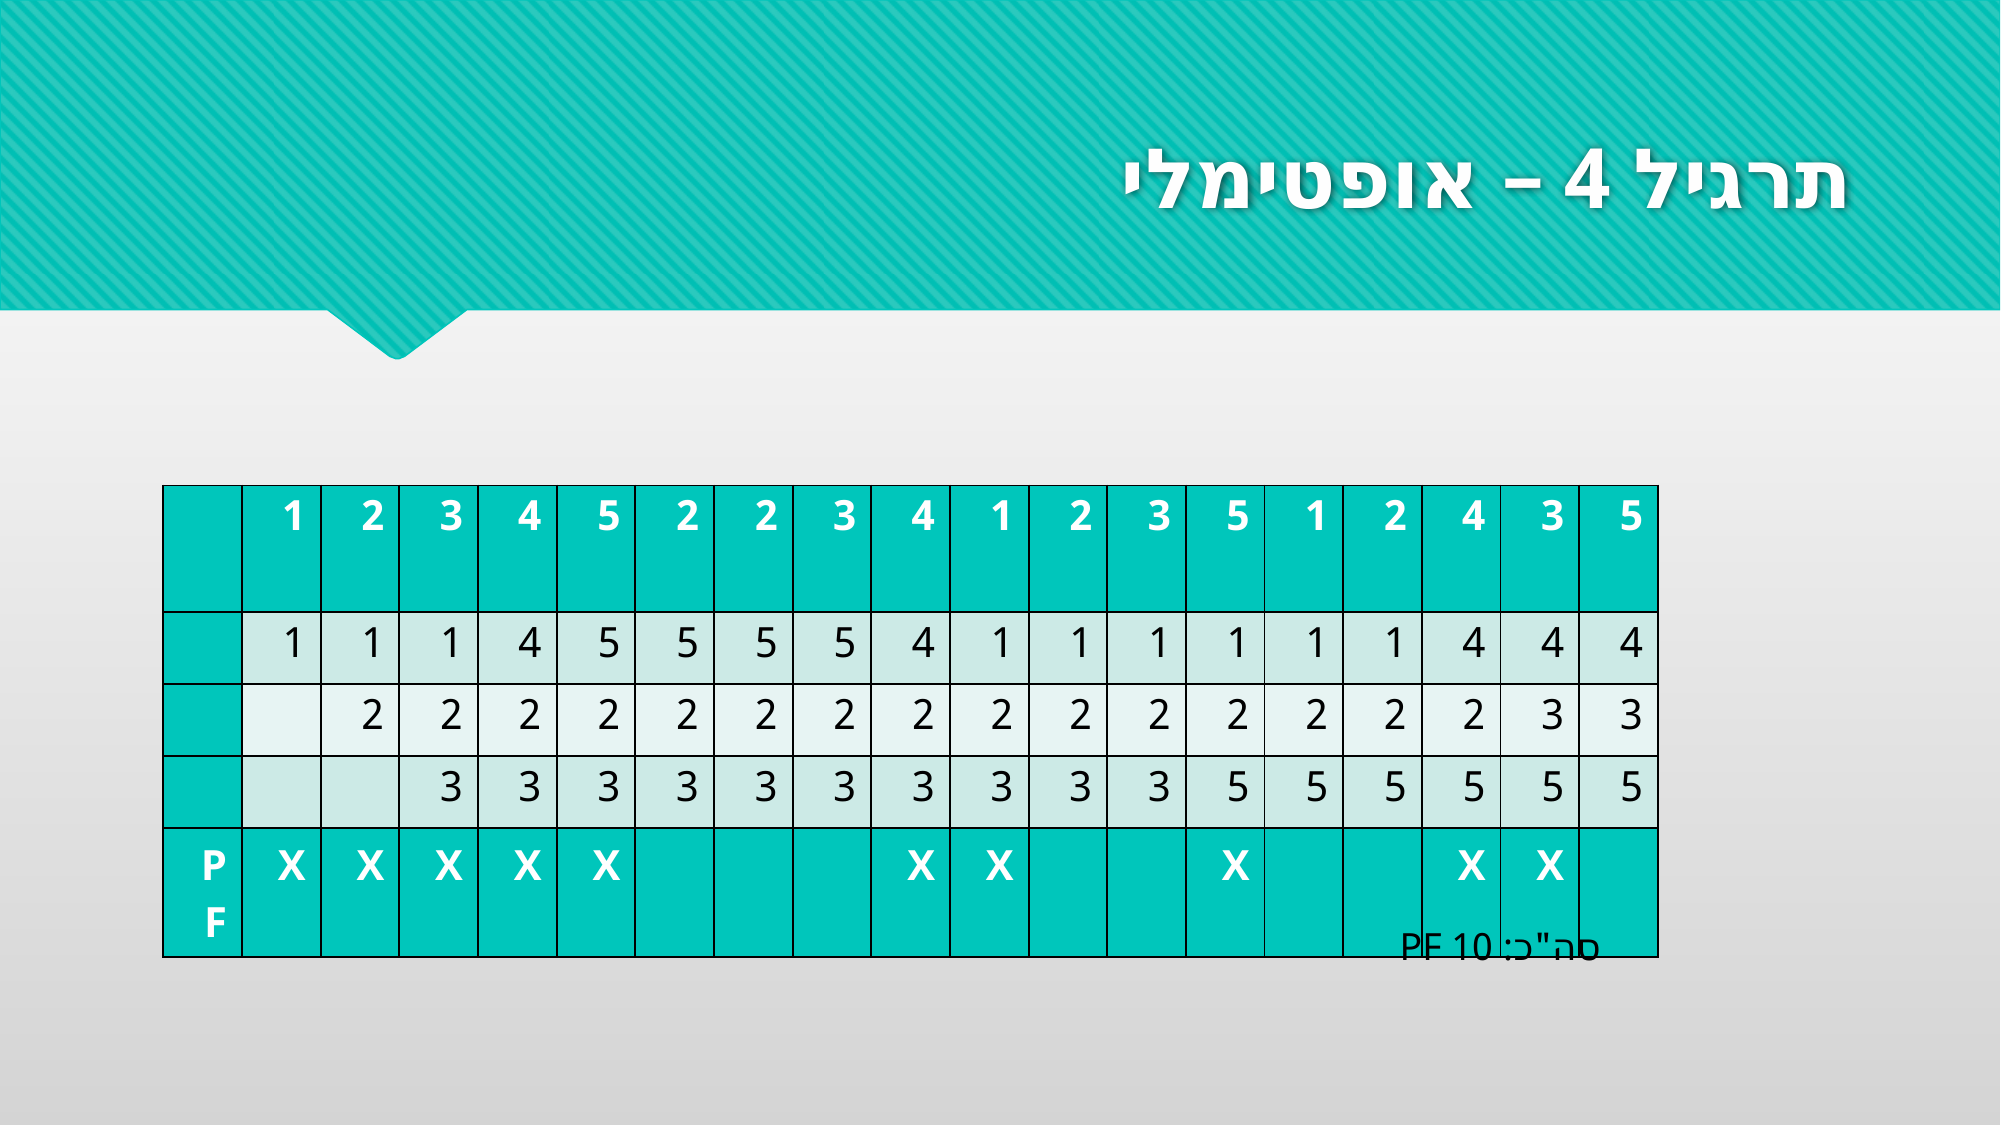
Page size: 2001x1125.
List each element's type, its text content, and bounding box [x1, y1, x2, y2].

table_cell [164, 685, 241, 755]
table_cell 5 [794, 613, 870, 683]
table_cell 2 [479, 685, 556, 755]
table_cell 2 [1344, 685, 1421, 755]
table_cell PF [164, 829, 241, 956]
table_cell 3 [715, 757, 792, 827]
table_cell 3 [400, 757, 477, 827]
table_cell 3 [479, 757, 556, 827]
table_header 4 [1423, 486, 1500, 611]
table_header 2 [636, 486, 713, 611]
table_cell 5 [1423, 757, 1500, 827]
table_cell 5 [1501, 757, 1578, 827]
table_cell 4 [1501, 613, 1578, 683]
table_cell 2 [872, 685, 949, 755]
table_cell [715, 829, 792, 956]
table_cell 5 [636, 613, 713, 683]
table_cell [1580, 829, 1657, 956]
table_cell [243, 757, 320, 827]
title תרגיל 4 – אופטימלי [132, 73, 1868, 233]
table_cell 2 [558, 685, 634, 755]
table_header 4 [872, 486, 949, 611]
table_cell 1 [951, 613, 1028, 683]
table_cell 1 [322, 613, 398, 683]
table_cell 3 [872, 757, 949, 827]
table_cell X [479, 829, 556, 956]
table_cell 2 [1265, 685, 1342, 755]
table_header 1 [951, 486, 1028, 611]
table_header 2 [1030, 486, 1106, 611]
table_cell 5 [558, 613, 634, 683]
table_cell X [322, 829, 398, 956]
table_cell X [1423, 829, 1500, 915]
text_box סה"כ: 10 PF [1210, 915, 1616, 976]
table_cell X [558, 829, 634, 956]
table_cell 1 [400, 613, 477, 683]
table_cell 2 [794, 685, 870, 755]
table_cell 5 [1265, 757, 1342, 827]
table_cell 5 [1344, 757, 1421, 827]
table_header 3 [1501, 486, 1578, 611]
table_cell 1 [1108, 613, 1185, 683]
table_cell 1 [1344, 613, 1421, 683]
table_cell 3 [1501, 685, 1578, 755]
table_cell [243, 685, 320, 755]
table_cell 3 [1580, 685, 1657, 755]
table_cell 5 [1580, 757, 1657, 827]
table_cell 1 [1187, 613, 1264, 683]
table_cell X [243, 829, 320, 956]
table_header 4 [479, 486, 556, 611]
table_header 2 [322, 486, 398, 611]
table_cell [164, 613, 241, 683]
table_cell 4 [1580, 613, 1657, 683]
table_cell [164, 757, 241, 827]
table_header 1 [243, 486, 320, 611]
table_cell 3 [1030, 757, 1106, 827]
table_cell 2 [1187, 685, 1264, 755]
table_cell 4 [872, 613, 949, 683]
table_header 2 [715, 486, 792, 611]
table_cell [1265, 829, 1342, 915]
table_header 5 [1580, 486, 1657, 611]
table_cell 3 [951, 757, 1028, 827]
table_cell X [1501, 829, 1578, 915]
table_cell 2 [1108, 685, 1185, 755]
table_cell [1030, 829, 1106, 956]
table_cell 2 [951, 685, 1028, 755]
table_cell [1108, 829, 1185, 956]
table_cell 1 [243, 613, 320, 683]
table_cell 2 [1030, 685, 1106, 755]
table_cell 3 [636, 757, 713, 827]
table_header 5 [1187, 486, 1264, 611]
table_cell 3 [794, 757, 870, 827]
table_header [164, 486, 241, 611]
table_cell 2 [636, 685, 713, 755]
table_cell 4 [479, 613, 556, 683]
table_cell 5 [1187, 757, 1264, 827]
table_cell [636, 829, 713, 956]
table_cell X [951, 829, 1028, 956]
table_cell 2 [322, 685, 398, 755]
table_cell 3 [1108, 757, 1185, 827]
table_header 1 [1265, 486, 1342, 611]
table_cell [794, 829, 870, 956]
table_cell 1 [1030, 613, 1106, 683]
table_header 5 [558, 486, 634, 611]
table_cell [1344, 829, 1421, 915]
table_cell 3 [558, 757, 634, 827]
table_cell 2 [715, 685, 792, 755]
table_cell X [400, 829, 477, 956]
table_cell X [1187, 829, 1264, 956]
table_cell 4 [1423, 613, 1500, 683]
table_cell 2 [1423, 685, 1500, 755]
table_cell 5 [715, 613, 792, 683]
table_header 3 [400, 486, 477, 611]
table_header 3 [794, 486, 870, 611]
table_cell 2 [400, 685, 477, 755]
table_cell X [872, 829, 949, 956]
table_header 2 [1344, 486, 1421, 611]
table_header 3 [1108, 486, 1185, 611]
table_cell [322, 757, 398, 827]
table_cell 1 [1265, 613, 1342, 683]
